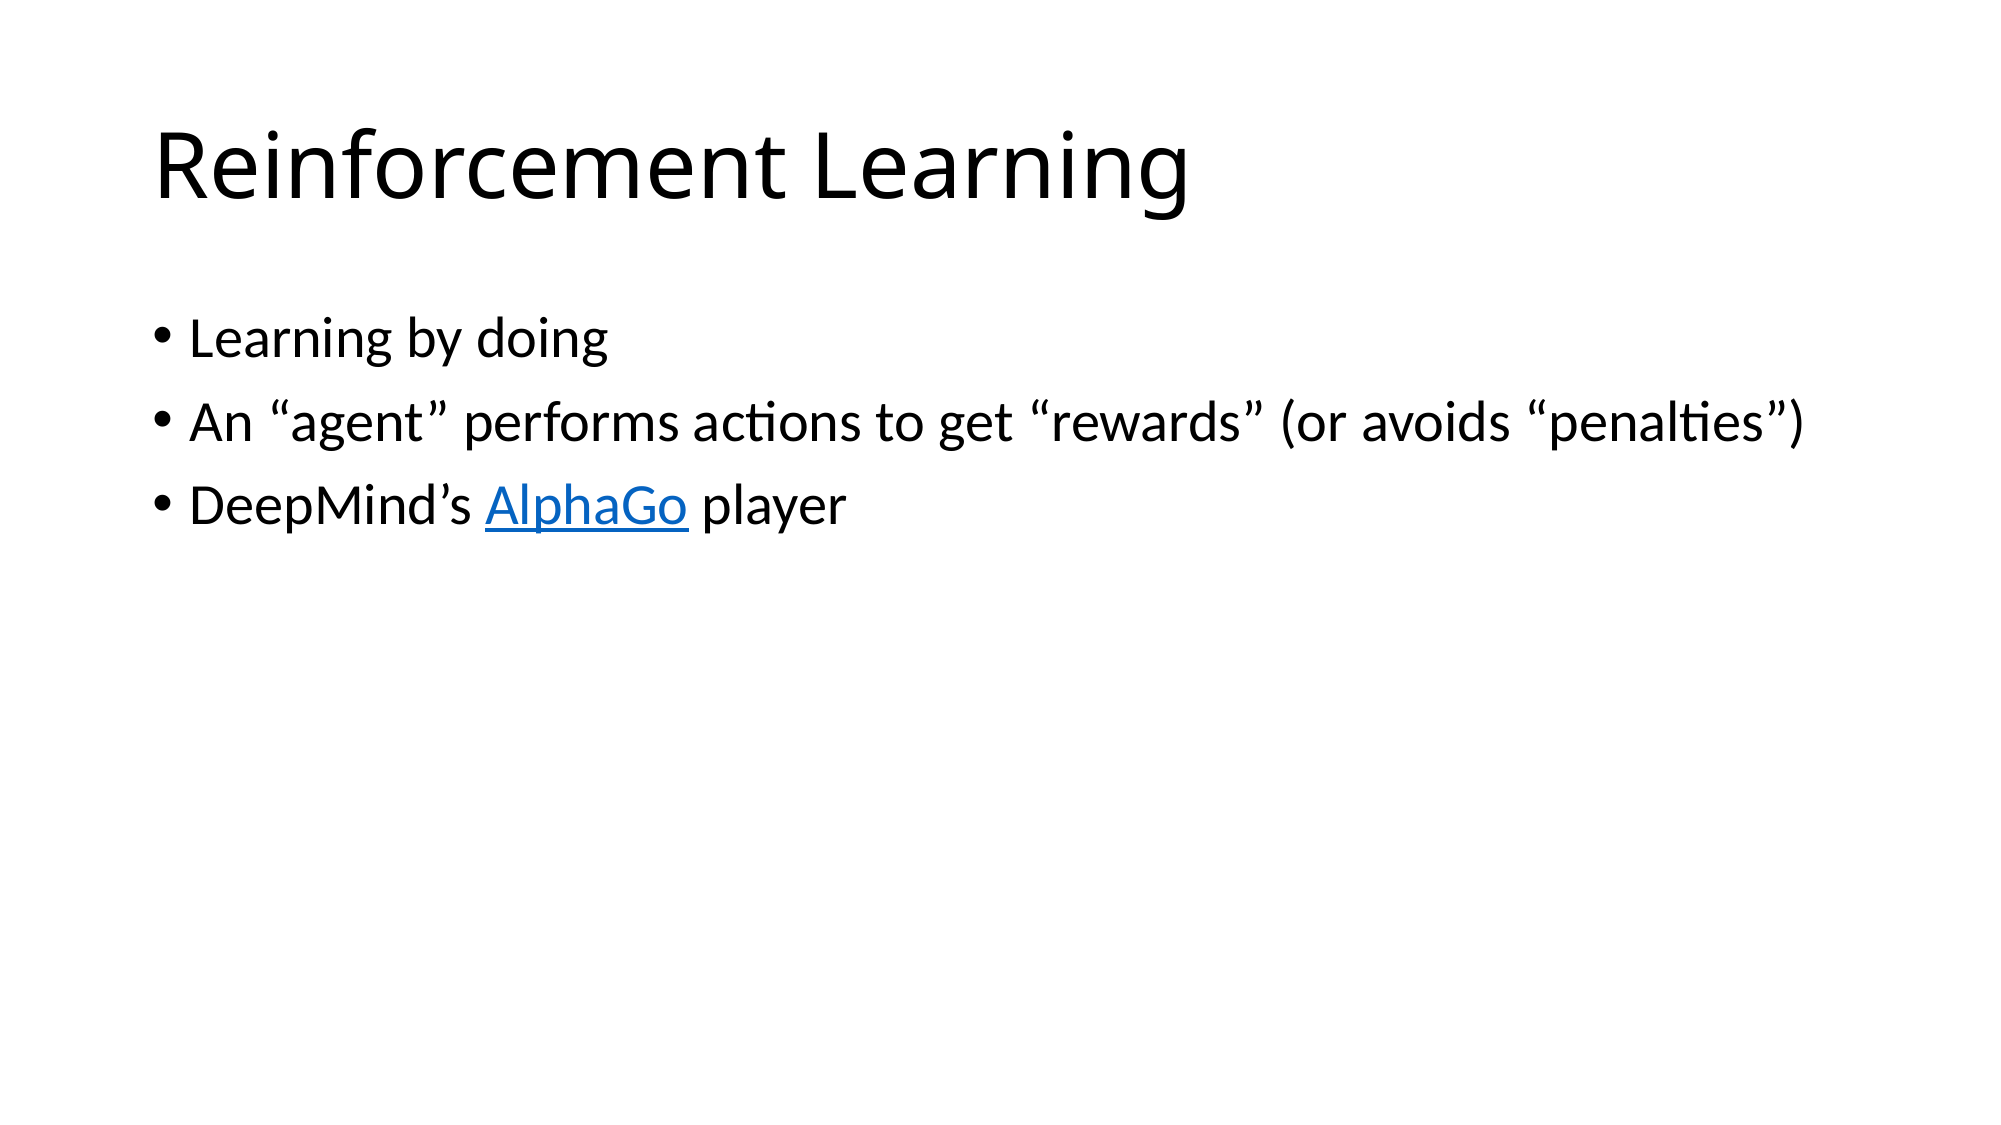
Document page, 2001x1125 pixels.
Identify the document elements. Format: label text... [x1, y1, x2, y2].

title Reinforcement Learning [137, 59, 1863, 278]
list Learning by doing An “agent” performs actions to get “rewards” (or avoids “penalties”) DeepMind’s AlphaGo player [137, 299, 1863, 1014]
